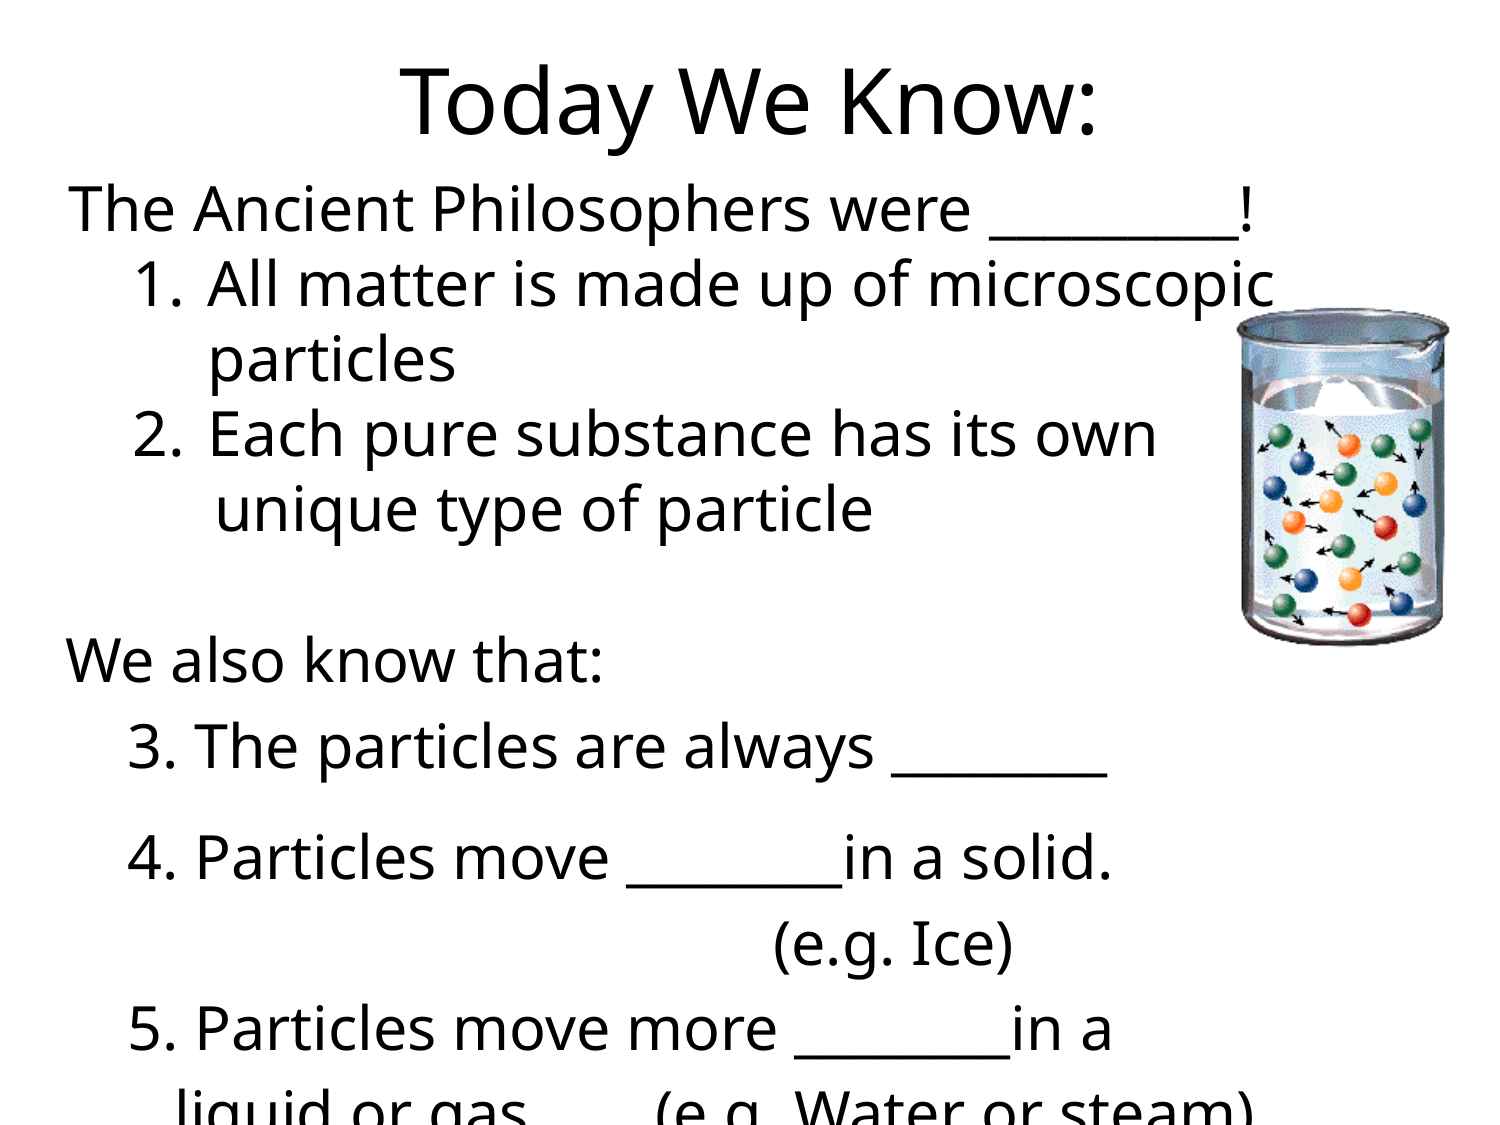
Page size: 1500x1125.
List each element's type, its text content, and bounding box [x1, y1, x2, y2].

picture [1230, 299, 1454, 663]
title Today We Know: [75, 24, 1425, 161]
text_box The Ancient Philosophers were _________! All matter is made up of microscopic particles Each pure substance has its own unique type of particle [53, 161, 1458, 596]
list We also know that: 3. The particles are always ________ 4. Particles move ________in a solid. (e.g. Ice) 5. Particles move more ________in a liquid or gas. (e.g. Water or steam) Temperature is a measure of how fast particles are moving! [50, 549, 1400, 1125]
